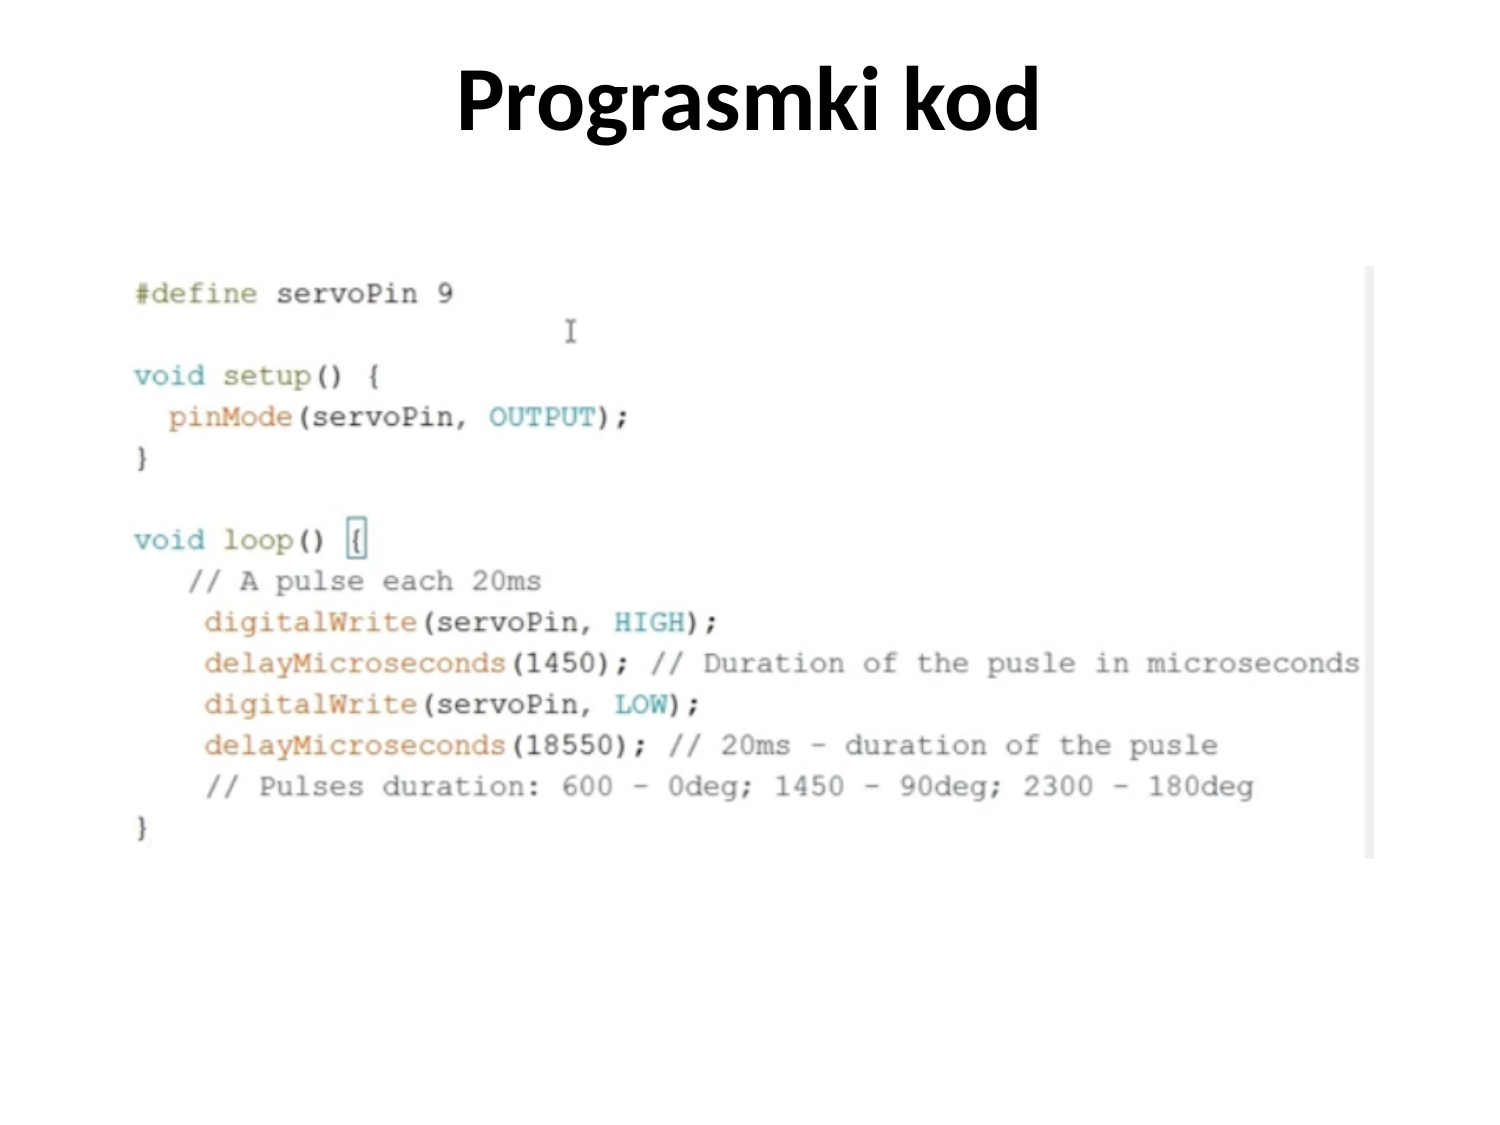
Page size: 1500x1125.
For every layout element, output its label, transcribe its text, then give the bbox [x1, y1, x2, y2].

title Prograsmki kod [75, 0, 1425, 188]
picture [126, 266, 1374, 859]
